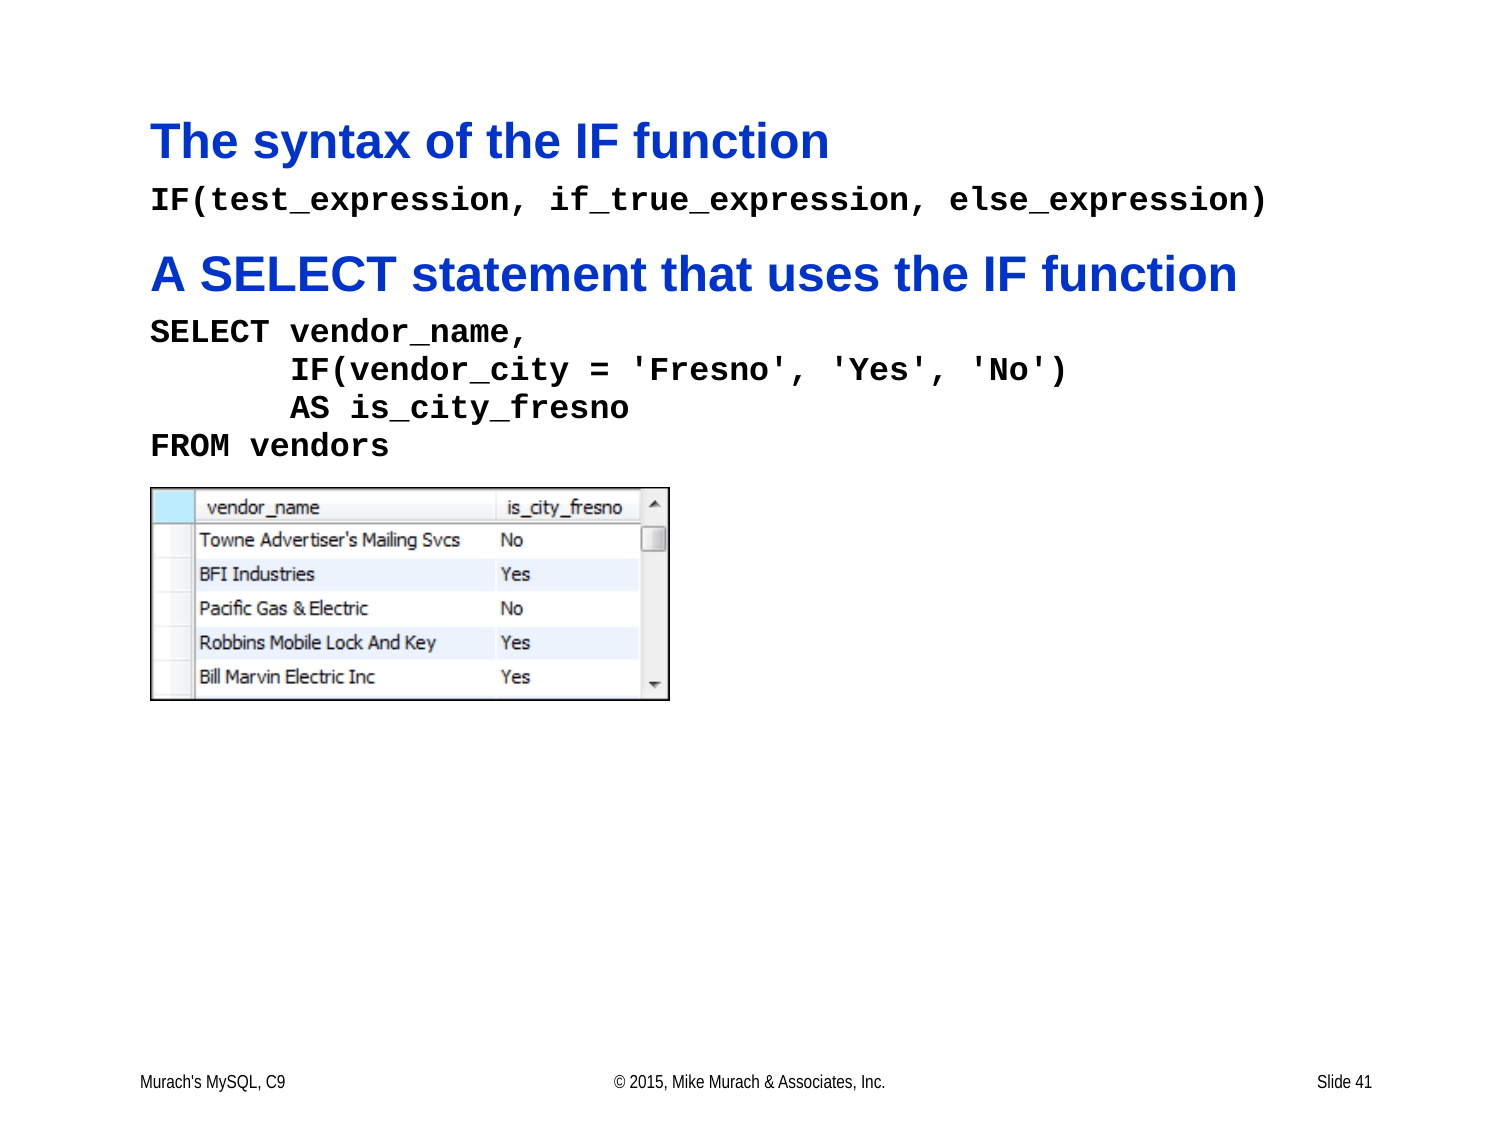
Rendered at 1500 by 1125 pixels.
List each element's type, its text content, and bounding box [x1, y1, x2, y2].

slide_number Murach's MySQL, C9 [124, 1024, 451, 1101]
picture [149, 487, 670, 702]
footer © 2015, Mike Murach & Associates, Inc. [474, 1024, 1026, 1101]
slide_number Slide 41 [1074, 1024, 1388, 1101]
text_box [149, 112, 1358, 528]
